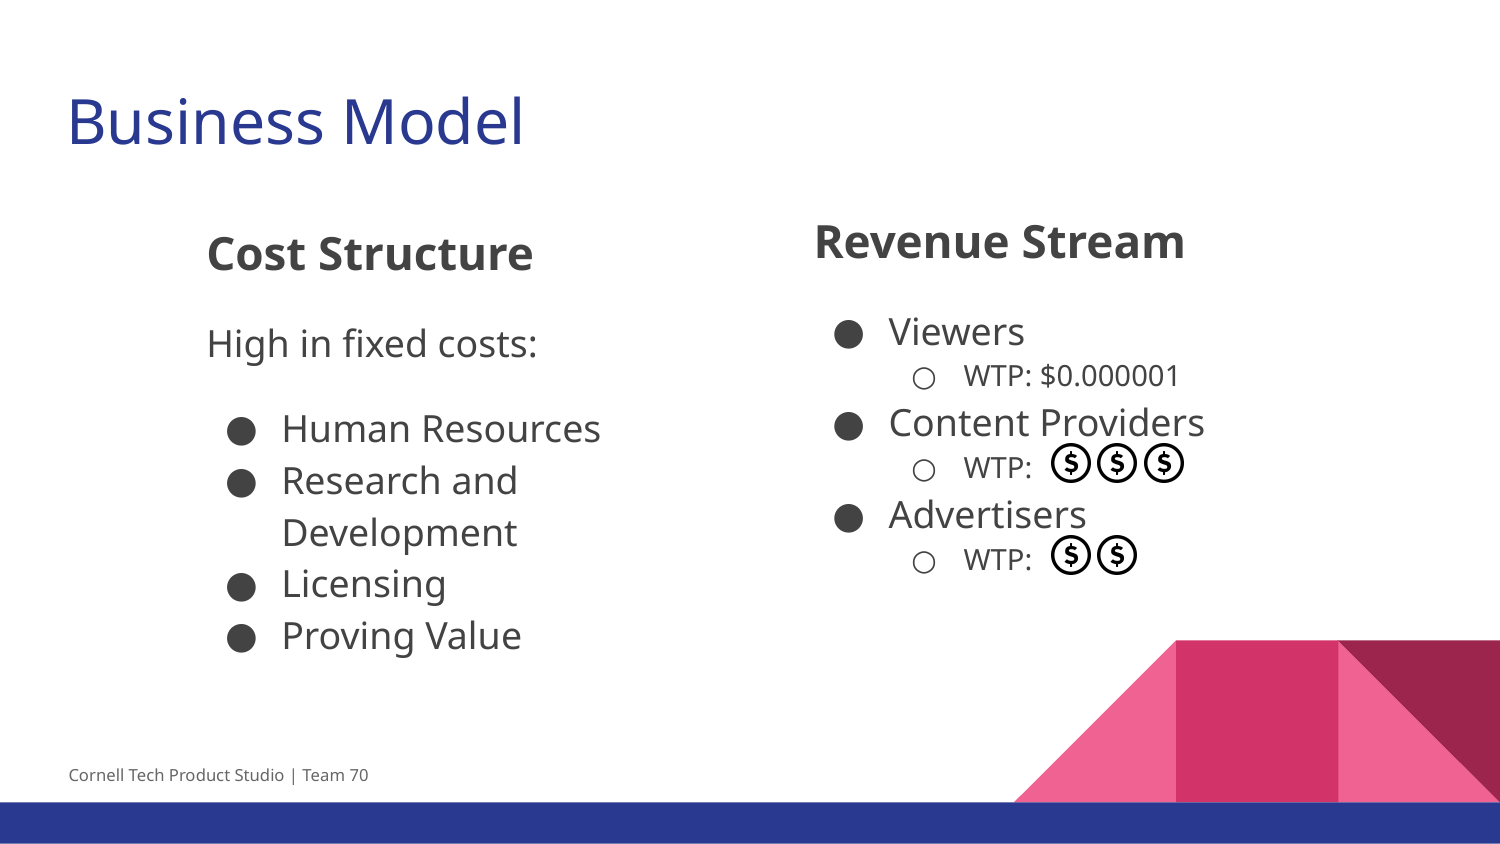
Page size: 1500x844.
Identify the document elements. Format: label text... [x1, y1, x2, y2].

picture [1051, 443, 1091, 483]
picture [1097, 534, 1138, 575]
list Cost Structure High in fixed costs: Human Resources Research and Development Licensing Proving Value [191, 201, 758, 750]
picture [1144, 443, 1184, 483]
picture [1051, 534, 1091, 575]
list Revenue Stream Viewers WTP: $0.000001 Content Providers WTP: Advertisers WTP: [798, 189, 1366, 559]
title Business Model [51, 67, 1449, 167]
picture [1097, 443, 1138, 483]
